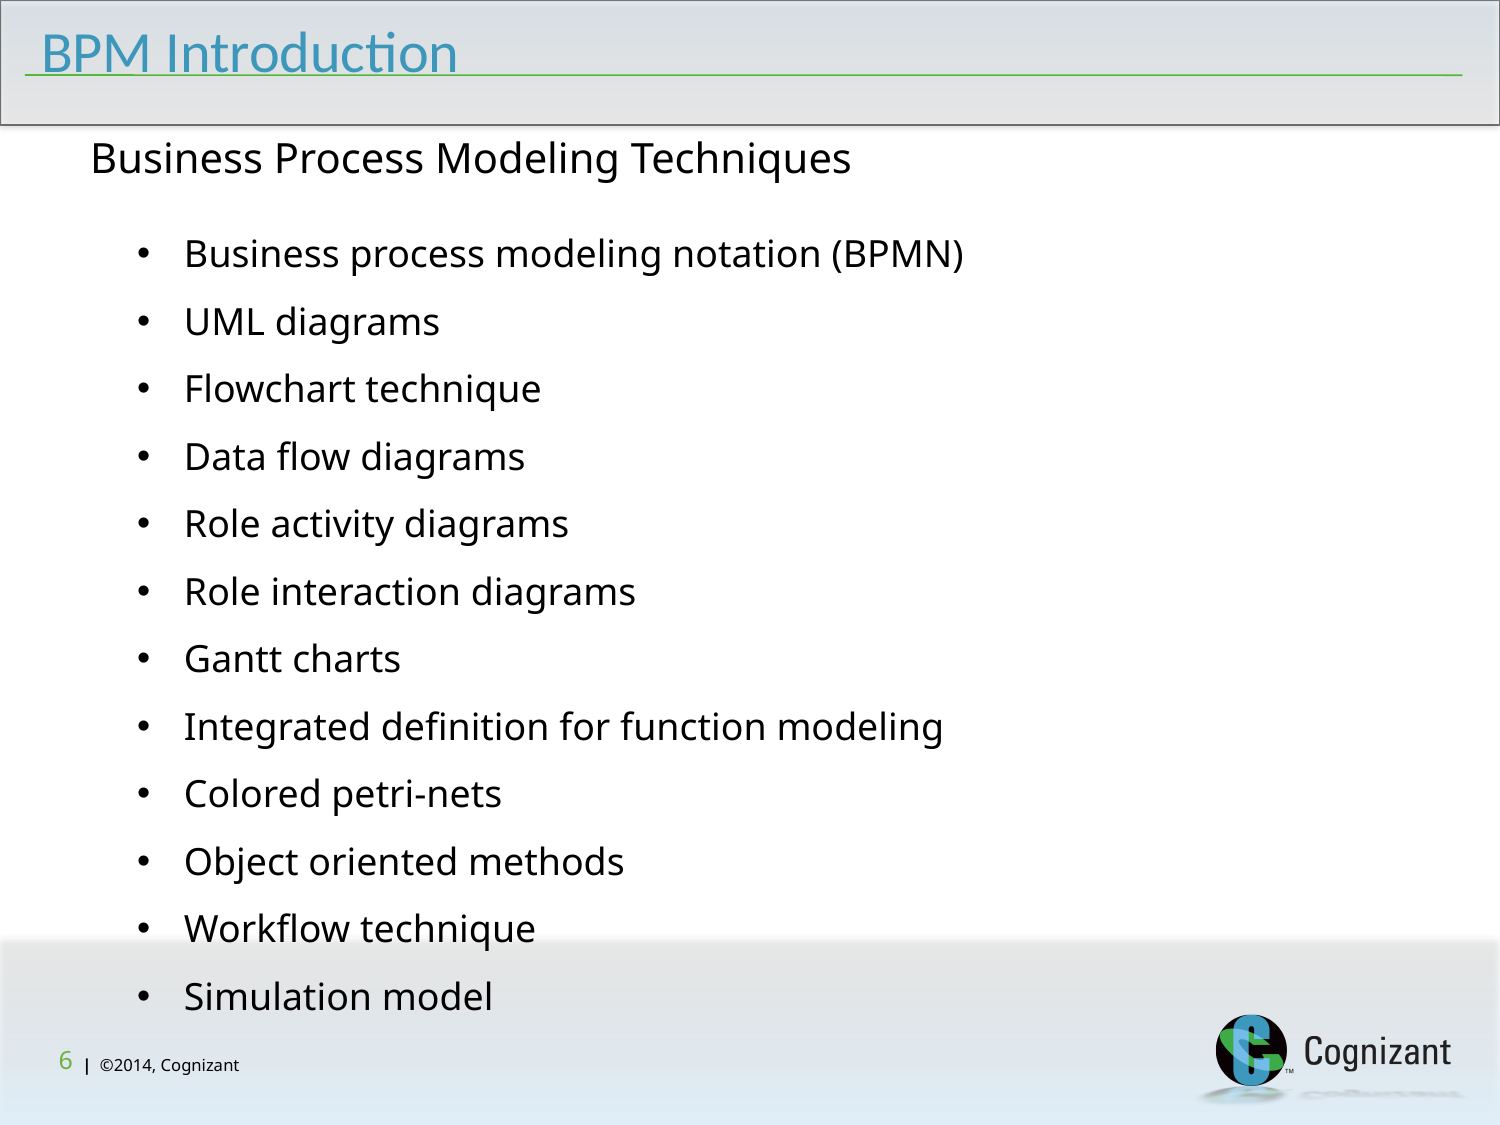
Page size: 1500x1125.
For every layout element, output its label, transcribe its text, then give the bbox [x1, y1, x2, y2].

text_box Business process modeling notation (BPMN) UML diagrams Flowchart technique Data flow diagrams Role activity diagrams Role interaction diagrams Gantt charts Integrated definition for function modeling Colored petri-nets Object oriented methods Workflow technique Simulation model [122, 200, 1179, 1026]
text_box 6 [12, 1037, 88, 1113]
text_box BPM Introduction [25, 6, 947, 127]
text_box Business Process Modeling Techniques [75, 124, 878, 190]
picture [1165, 1006, 1488, 1125]
